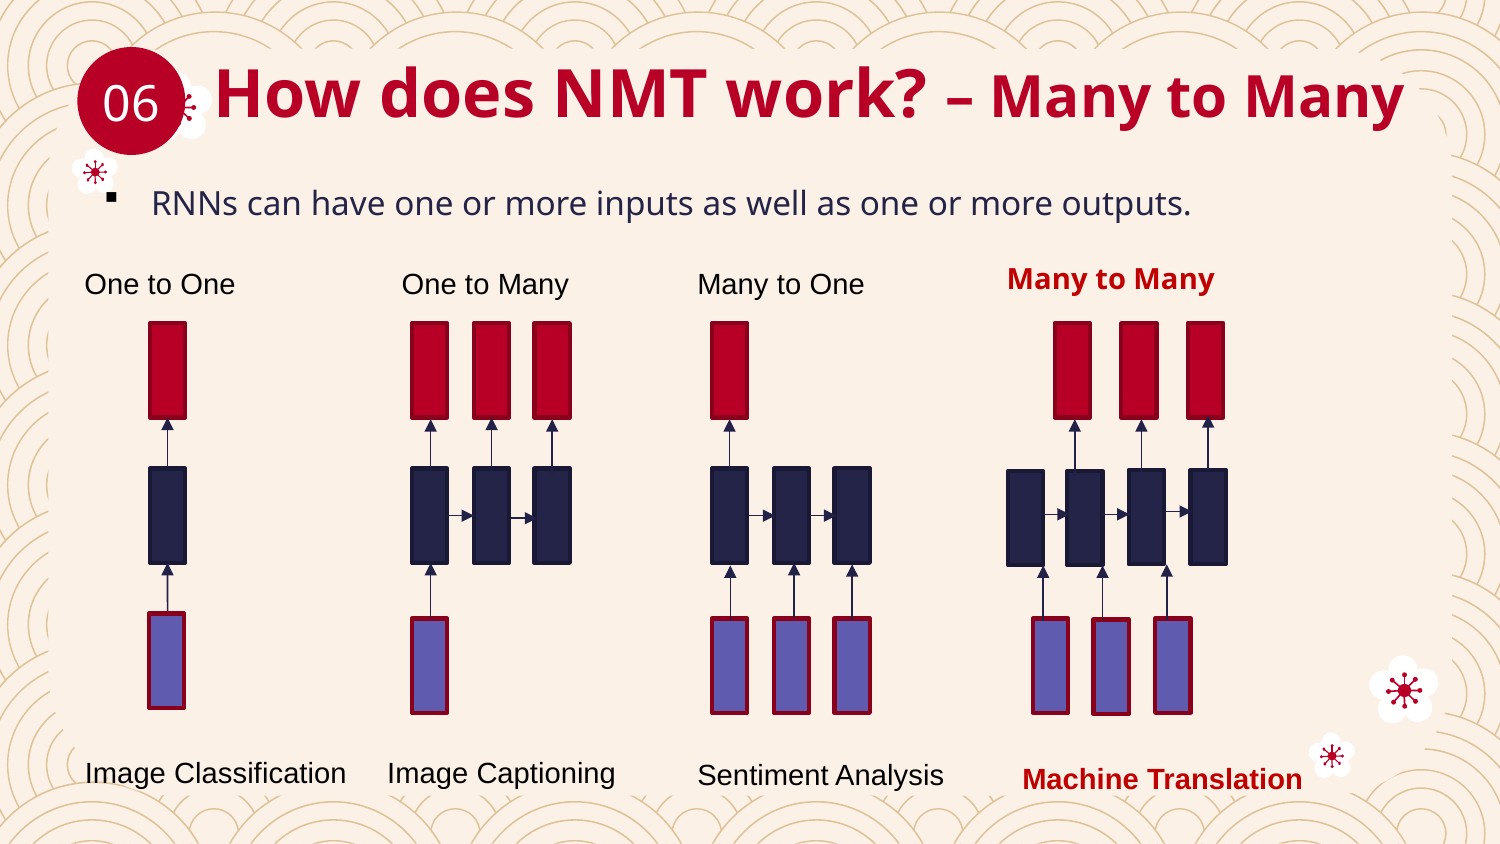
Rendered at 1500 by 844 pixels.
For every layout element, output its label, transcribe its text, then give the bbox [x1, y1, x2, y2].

text_box [410, 321, 449, 420]
text_box [104, 47, 158, 54]
text_box 06 [70, 54, 193, 148]
text_box Many to One [682, 258, 957, 308]
text_box [710, 321, 749, 420]
text_box One to Many [386, 258, 661, 308]
text_box [104, 148, 158, 155]
text_box [832, 466, 872, 565]
text_box Image Classification [69, 746, 366, 797]
text_box [1065, 469, 1105, 567]
text_box [532, 466, 572, 565]
text_box [1031, 616, 1070, 715]
text_box Machine Translation [1007, 752, 1329, 803]
text_box [148, 466, 187, 565]
text_box [410, 616, 449, 715]
text_box [1153, 616, 1193, 715]
text_box [1127, 468, 1166, 566]
text_box [532, 321, 572, 420]
text_box [147, 611, 186, 710]
text_box [1091, 617, 1131, 716]
text_box [1186, 321, 1225, 420]
text_box [1053, 321, 1092, 420]
text_box [1119, 321, 1159, 420]
text_box RNNs can have one or more inputs as well as one or more outputs. [89, 166, 1282, 234]
text_box Image Captioning [372, 746, 668, 797]
text_box [772, 466, 811, 565]
text_box Many to Many [991, 252, 1266, 303]
title How does NMT work? – Many to Many [198, 51, 1483, 146]
text_box [472, 321, 511, 420]
text_box Sentiment Analysis [682, 748, 978, 799]
text_box [1006, 469, 1045, 567]
text_box [410, 466, 449, 565]
text_box [710, 466, 749, 565]
text_box One to One [69, 258, 266, 308]
text_box [148, 321, 187, 420]
text_box [1188, 468, 1228, 566]
text_box [472, 466, 511, 565]
text_box [772, 616, 811, 715]
text_box [710, 616, 749, 715]
text_box [832, 616, 872, 715]
